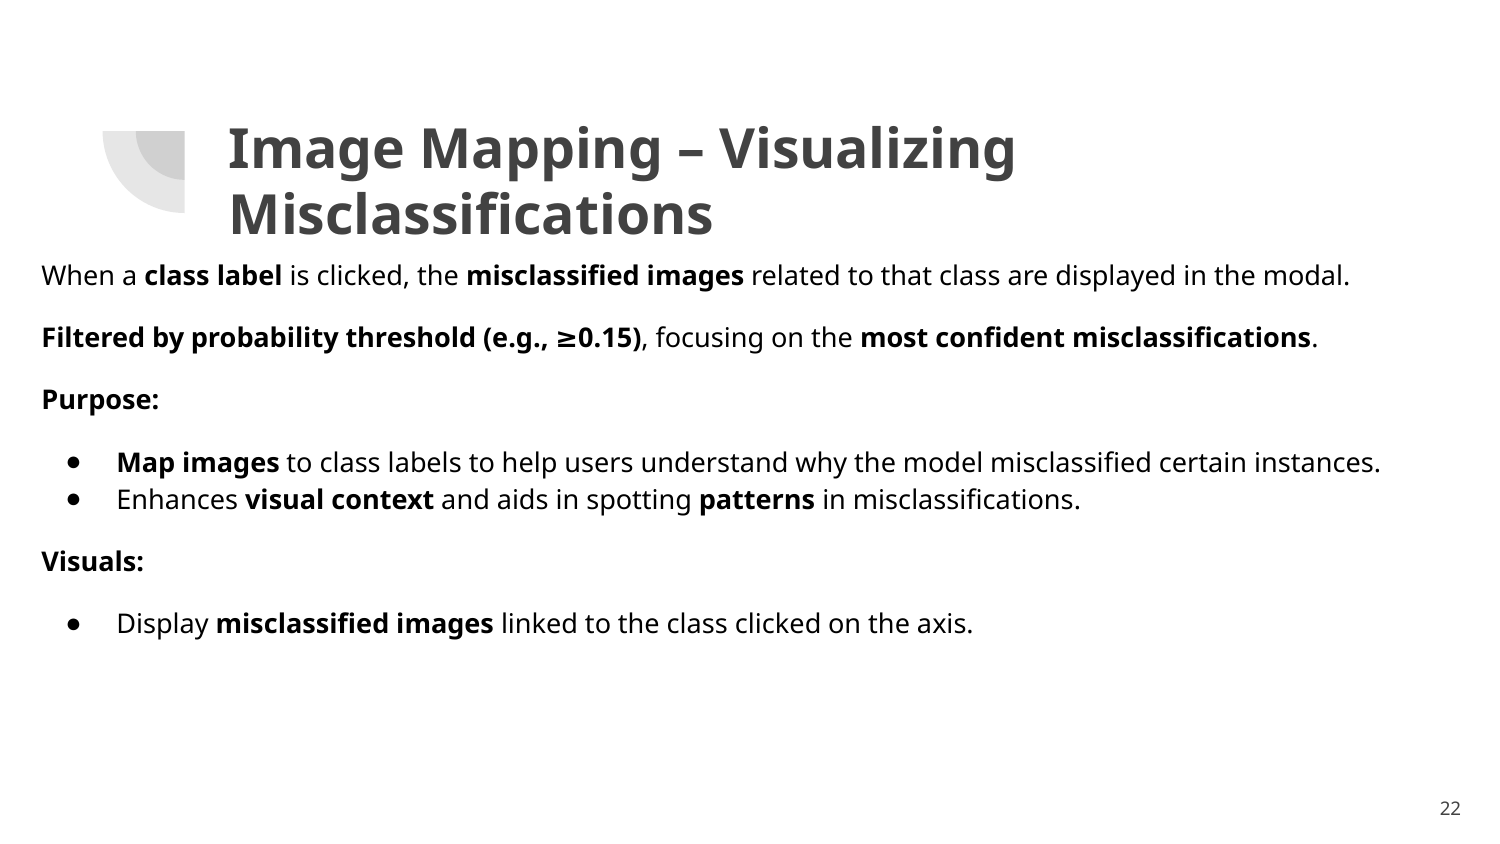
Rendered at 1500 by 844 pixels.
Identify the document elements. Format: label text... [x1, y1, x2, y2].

list When a class label is clicked, the misclassified images related to that class are displayed in the modal. Filtered by probability threshold (e.g., ≥0.15), focusing on the most confident misclassifications. Purpose: Map images to class labels to help users understand why the model misclassified certain instances. Enhances visual context and aids in spotting patterns in misclassifications. Visuals: Display misclassified images linked to the class clicked on the axis. [26, 238, 1436, 764]
title Image Mapping – Visualizing Misclassifications [213, 98, 1462, 263]
slide_number 22 [1386, 777, 1477, 842]
